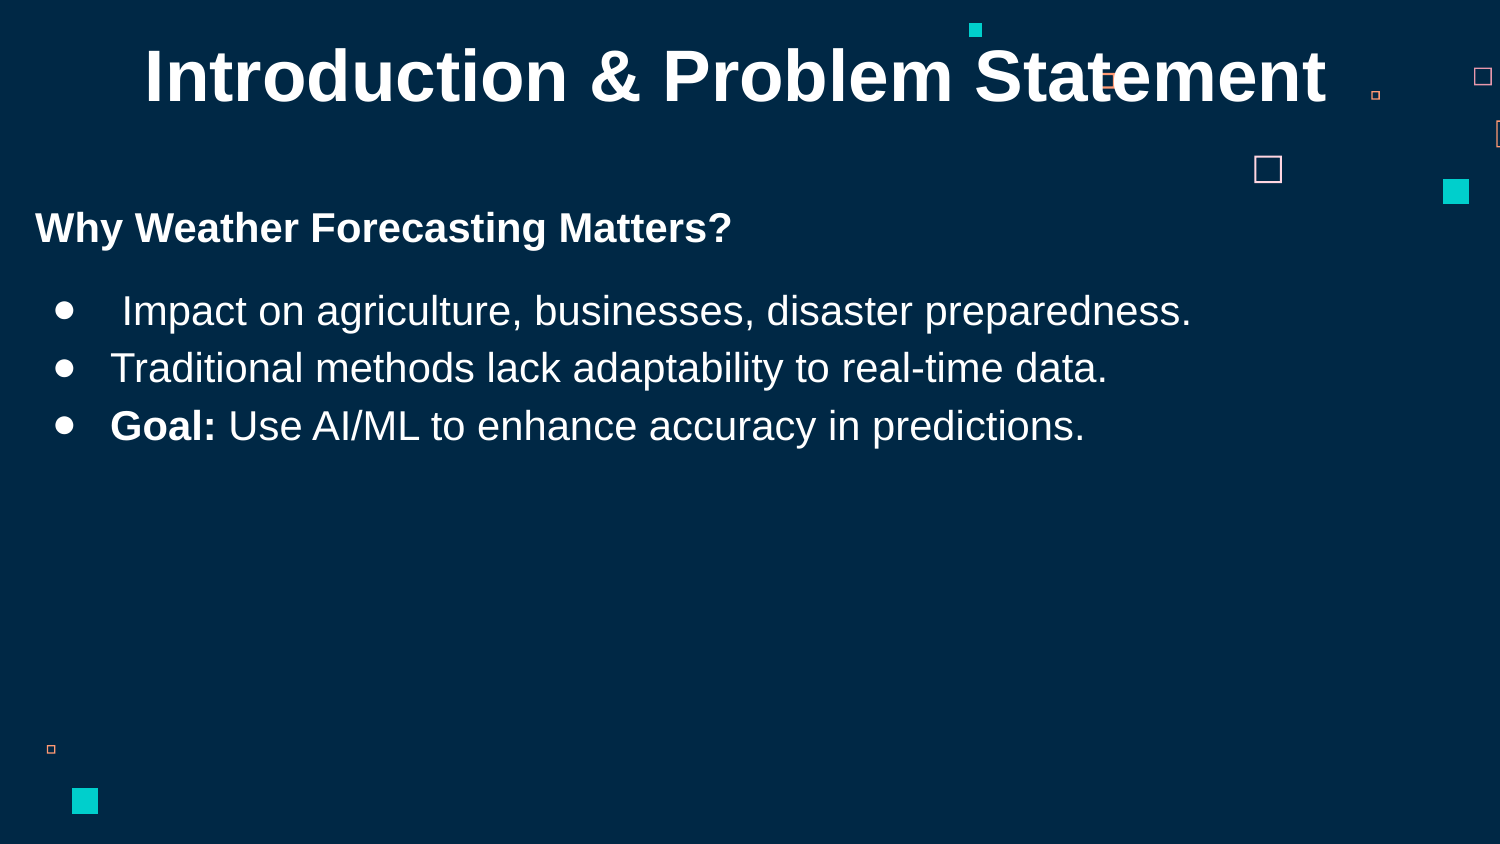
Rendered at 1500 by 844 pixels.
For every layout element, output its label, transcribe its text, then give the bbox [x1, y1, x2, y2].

text_box Why Weather Forecasting Matters? Impact on agriculture, businesses, disaster preparedness. Traditional methods lack adaptability to real-time data. Goal: Use AI/ML to enhance accuracy in predictions. [20, 186, 1386, 690]
text_box Introduction & Problem Statement [129, 0, 1475, 187]
